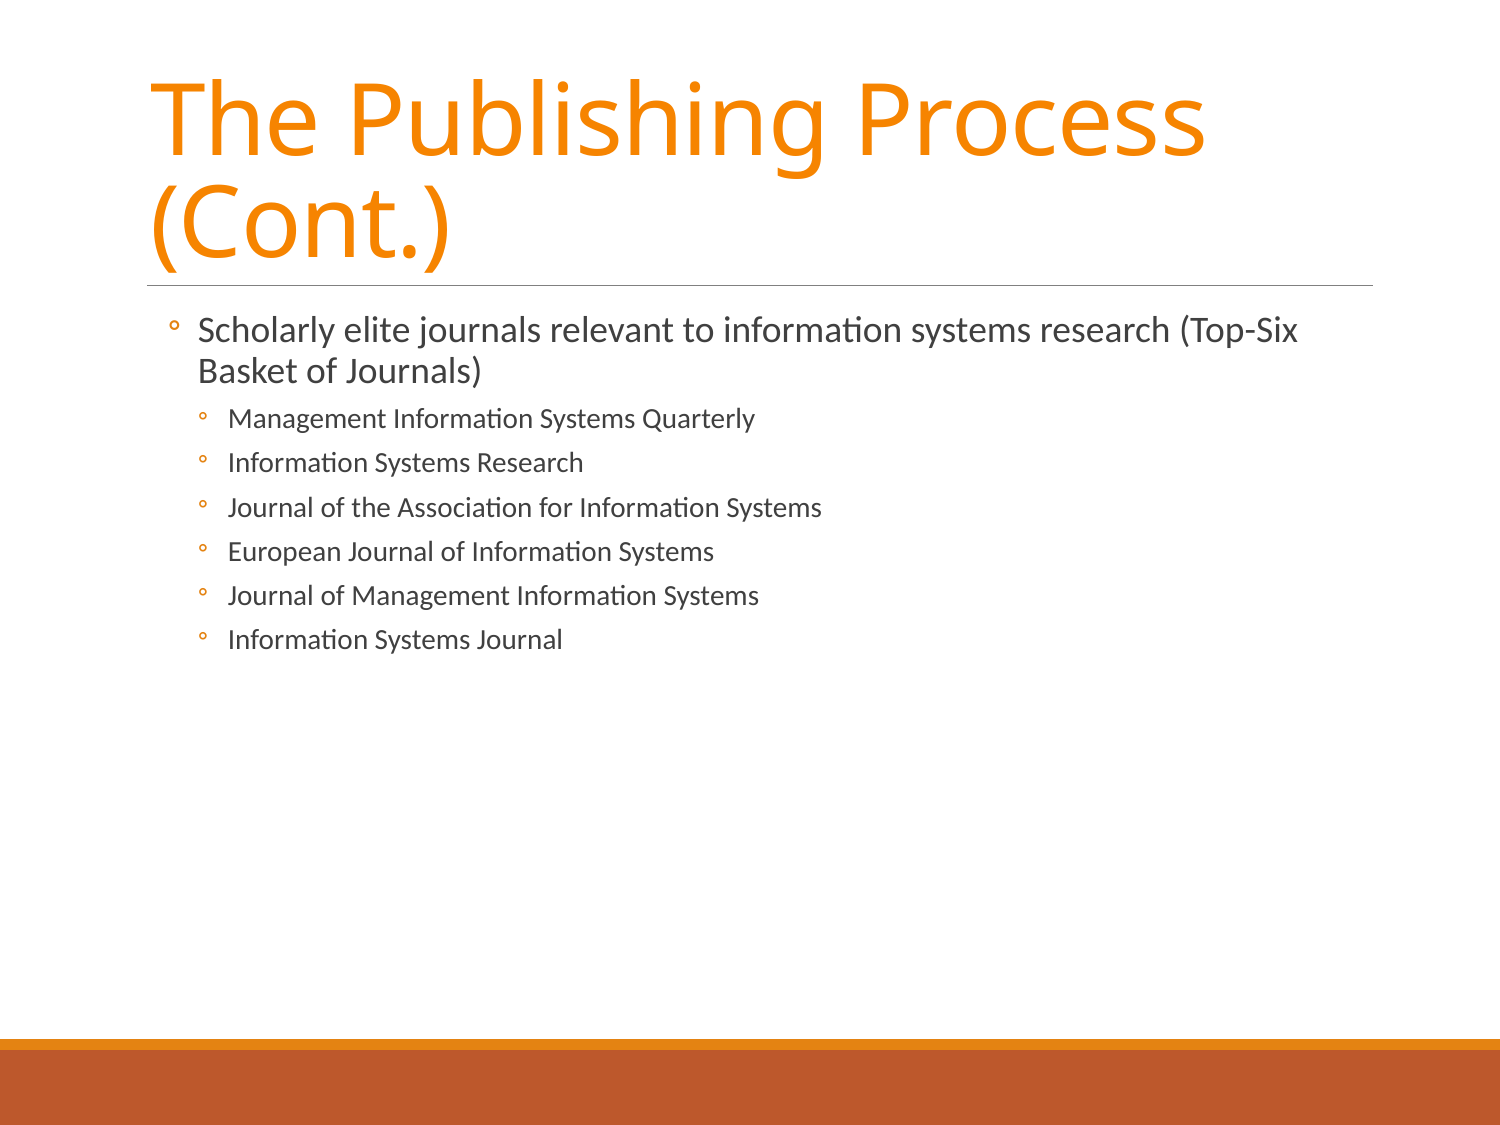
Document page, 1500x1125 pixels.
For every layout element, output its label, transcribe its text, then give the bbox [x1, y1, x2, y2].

list Scholarly elite journals relevant to information systems research (Top-Six Basket of Journals) Management Information Systems Quarterly Information Systems Research Journal of the Association for Information Systems European Journal of Information Systems Journal of Management Information Systems Information Systems Journal [135, 302, 1373, 963]
title The Publishing Process (Cont.) [135, 47, 1373, 285]
